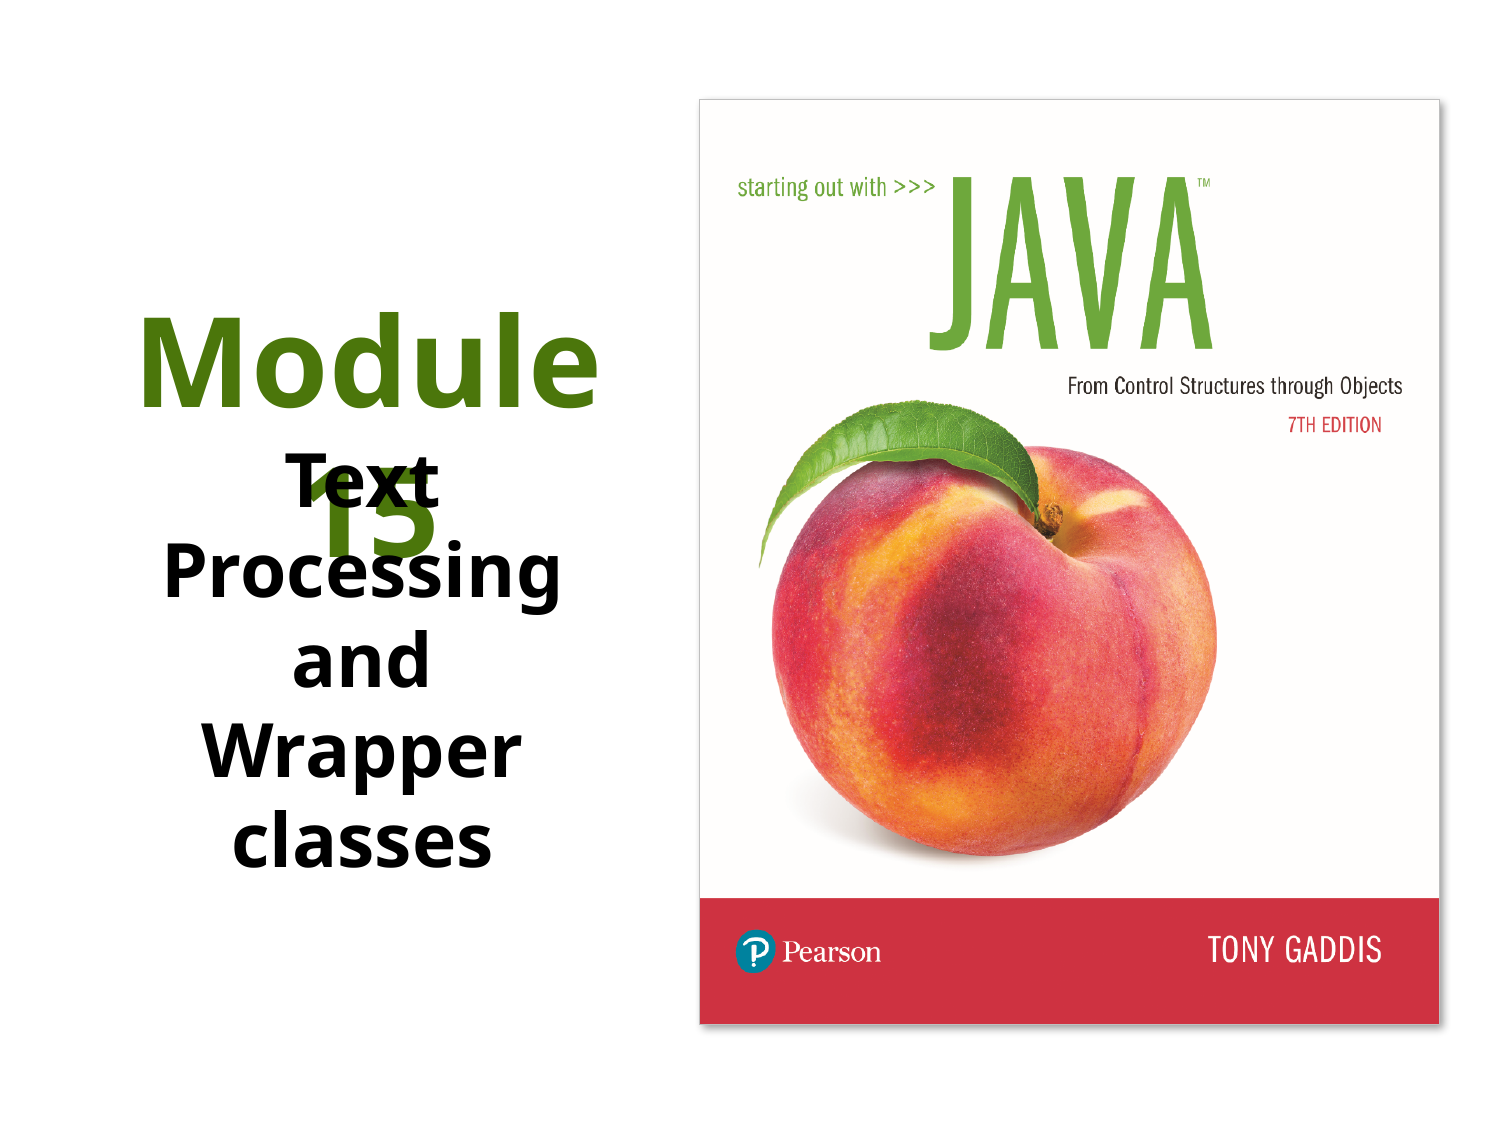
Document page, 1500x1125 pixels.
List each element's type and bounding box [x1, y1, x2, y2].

picture [699, 99, 1441, 1026]
